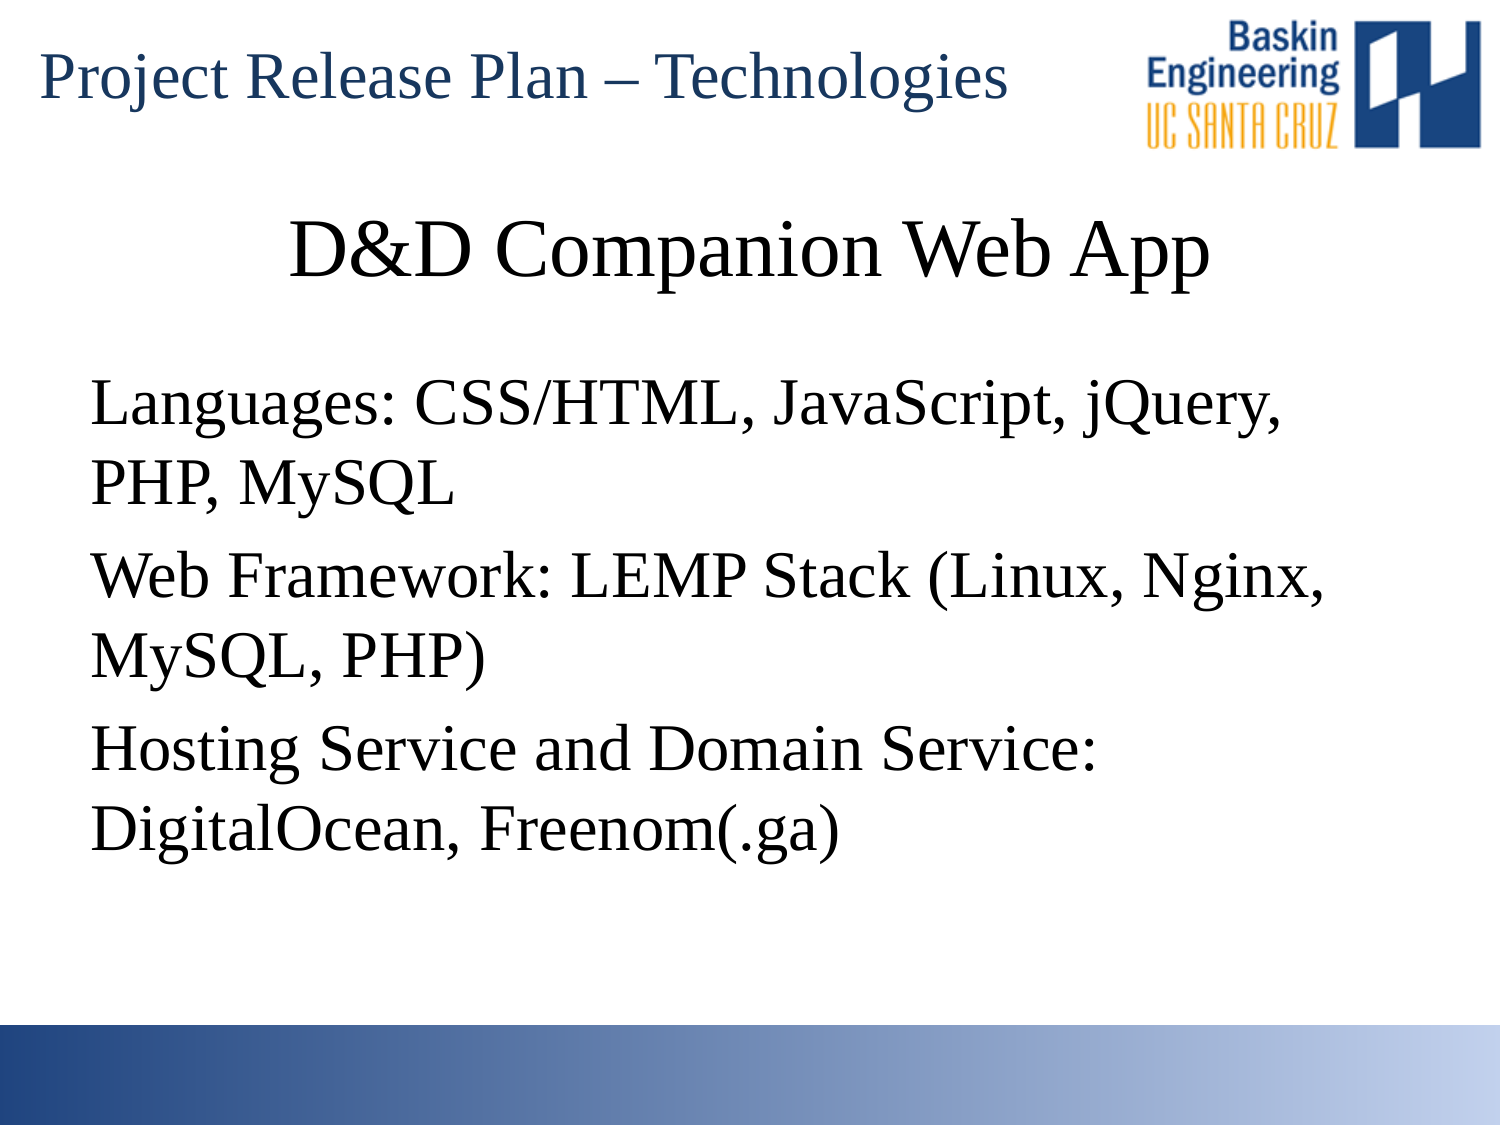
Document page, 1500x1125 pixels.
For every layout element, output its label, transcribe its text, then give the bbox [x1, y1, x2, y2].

text_box [0, 1025, 1500, 1125]
list Languages: CSS/HTML, JavaScript, jQuery, PHP, MySQL Web Framework: LEMP Stack (Linux, Nginx, MySQL, PHP) Hosting Service and Domain Service: DigitalOcean, Freenom(.ga) [75, 350, 1425, 1005]
picture [1134, 12, 1498, 160]
title D&D Companion Web App [87, 145, 1438, 334]
text_box Project Release Plan – Technologies [24, 24, 1129, 121]
